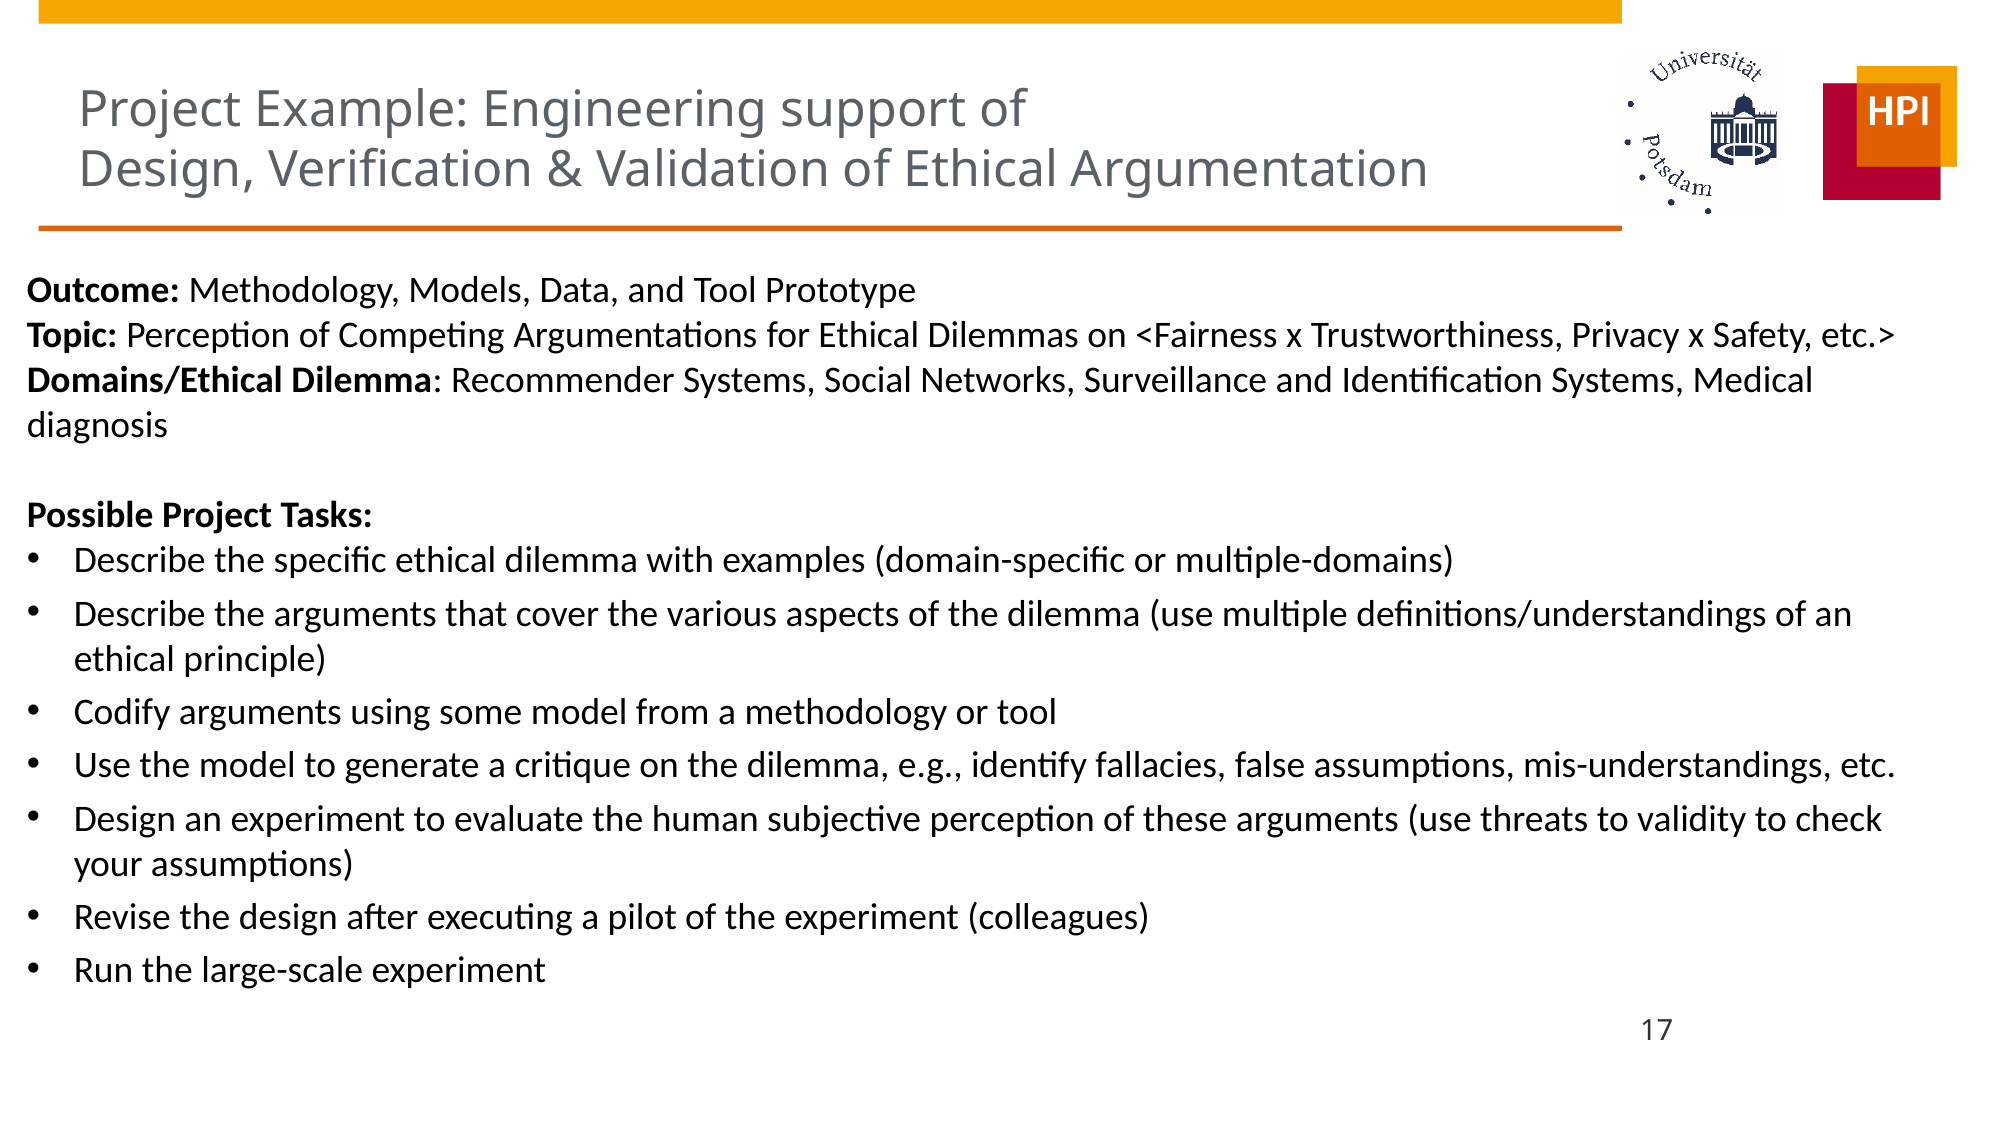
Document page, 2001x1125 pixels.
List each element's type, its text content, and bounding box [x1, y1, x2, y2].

picture [1649, 49, 1779, 216]
slide_number 17 [1622, 1011, 1961, 1051]
picture [1823, 66, 1957, 200]
title Project Example: Engineering support of Design, Verification & Validation of Ethical Argumentation [78, 23, 1649, 227]
list Outcome: Methodology, Models, Data, and Tool Prototype Topic: Perception of Competing Argumentations for Ethical Dilemmas on <Fairness x Trustworthiness, Privacy x Safety, etc.> Domains/Ethical Dilemma: Recommender Systems, Social Networks, Surveillance and Identification Systems, Medical diagnosis Possible Project Tasks: Describe the specific ethical dilemma with examples (domain-specific or multiple-domains) Describe the arguments that cover the various aspects of the dilemma (use multiple definitions/understandings of an ethical principle) Codify arguments using some model from a methodology or tool Use the model to generate a critique on the dilemma, e.g., identify fallacies, false assumptions, mis-understandings, etc. Design an experiment to evaluate the human subjective perception of these arguments (use threats to validity to check your assumptions) Revise the design after executing a pilot of the experiment (colleagues) Run the large-scale experiment [26, 253, 1943, 1114]
